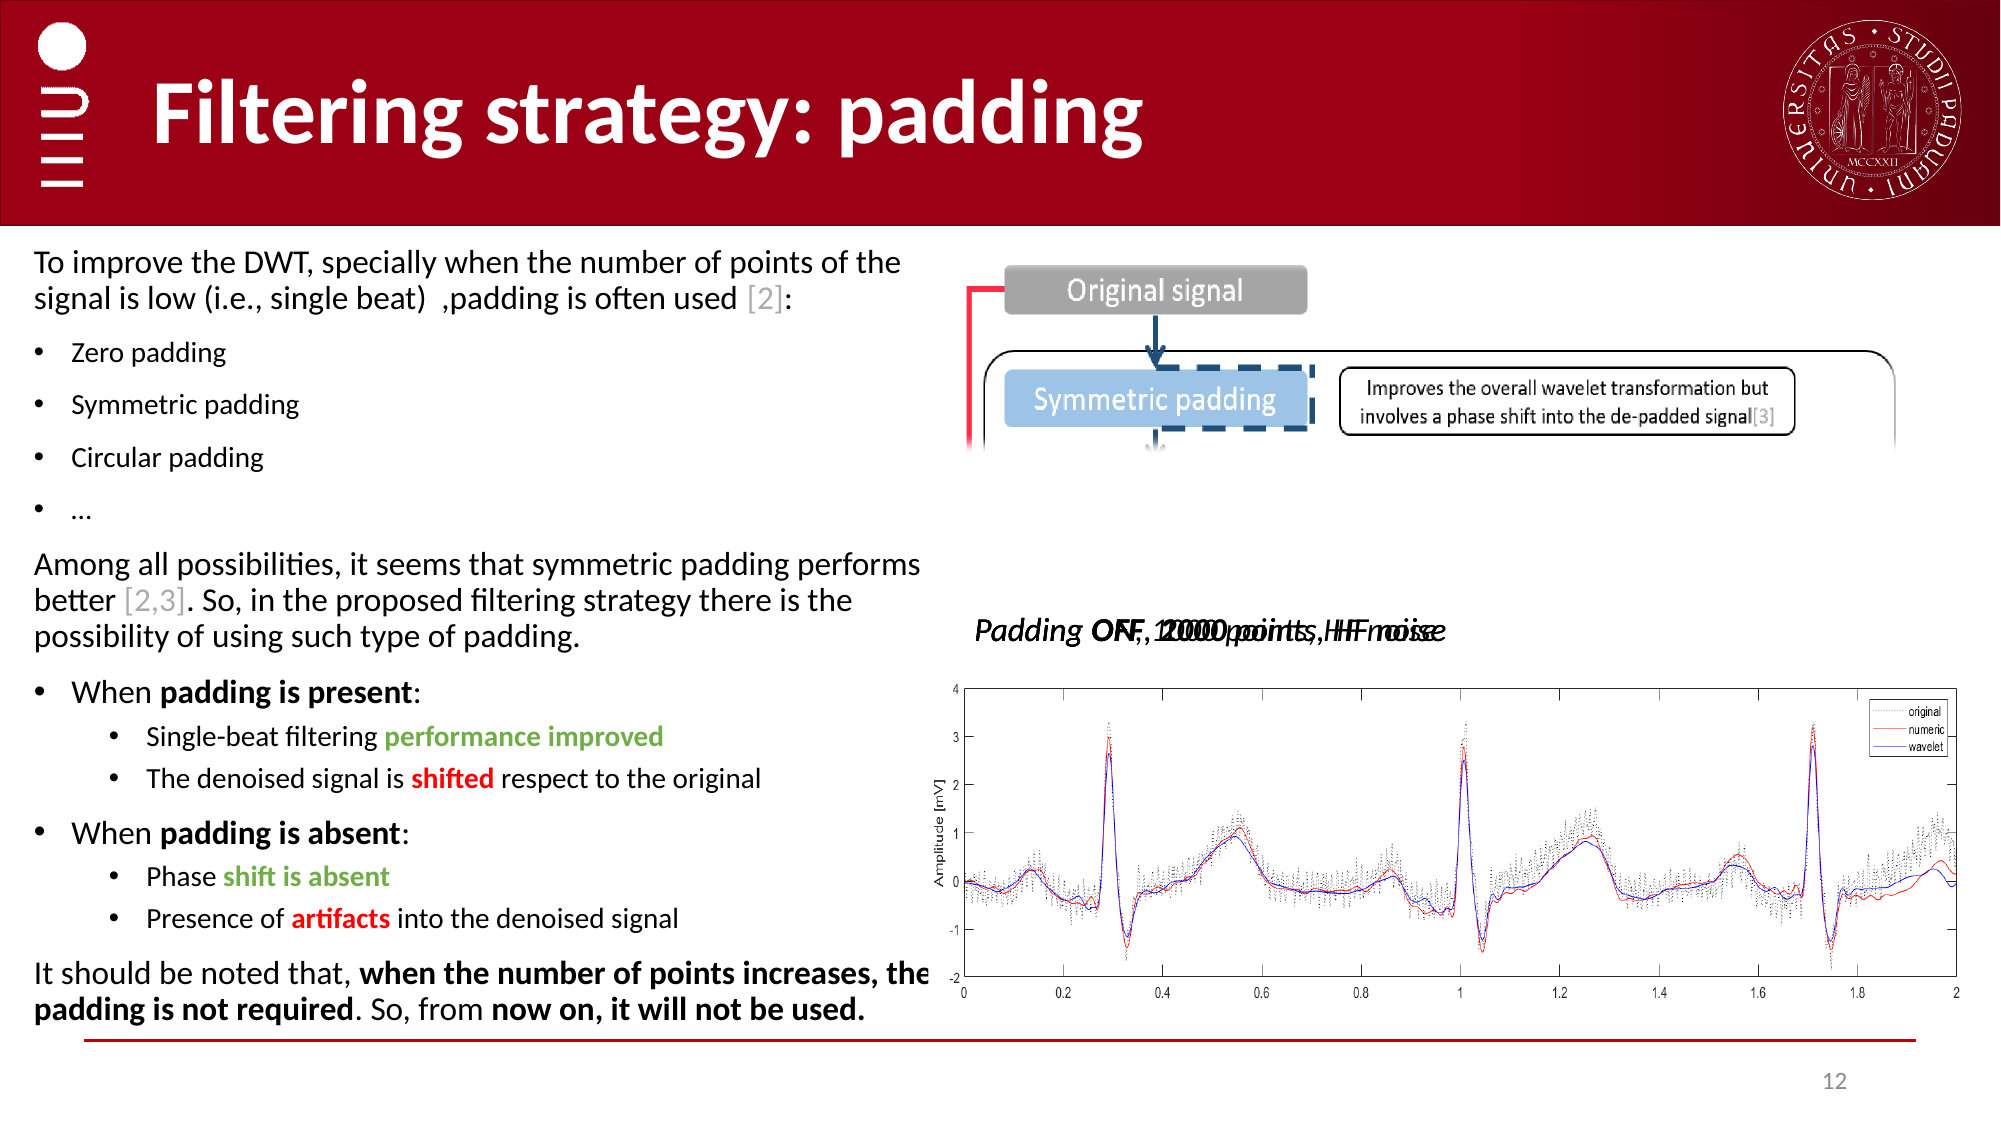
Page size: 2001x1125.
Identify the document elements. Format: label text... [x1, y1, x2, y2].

text_box To improve the DWT, specially when the number of points of the signal is low (i.e., single beat) ,padding is often used [2]: Zero padding Symmetric padding Circular padding … Among all possibilities, it seems that symmetric padding performs better [2,3]. So, in the proposed filtering strategy there is the possibility of using such type of padding. When padding is present: Single-beat filtering performance improved The denoised signal is shifted respect to the original When padding is absent: Phase shift is absent Presence of artifacts into the denoised signal It should be noted that, when the number of points increases, the padding is not required. So, from now on, it will not be used. [18, 237, 950, 1020]
slide_number 12 [1412, 1049, 1863, 1110]
title Filtering strategy: padding [137, 34, 1610, 194]
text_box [928, 601, 1974, 1017]
picture [943, 254, 1902, 453]
picture [1783, 20, 1963, 200]
